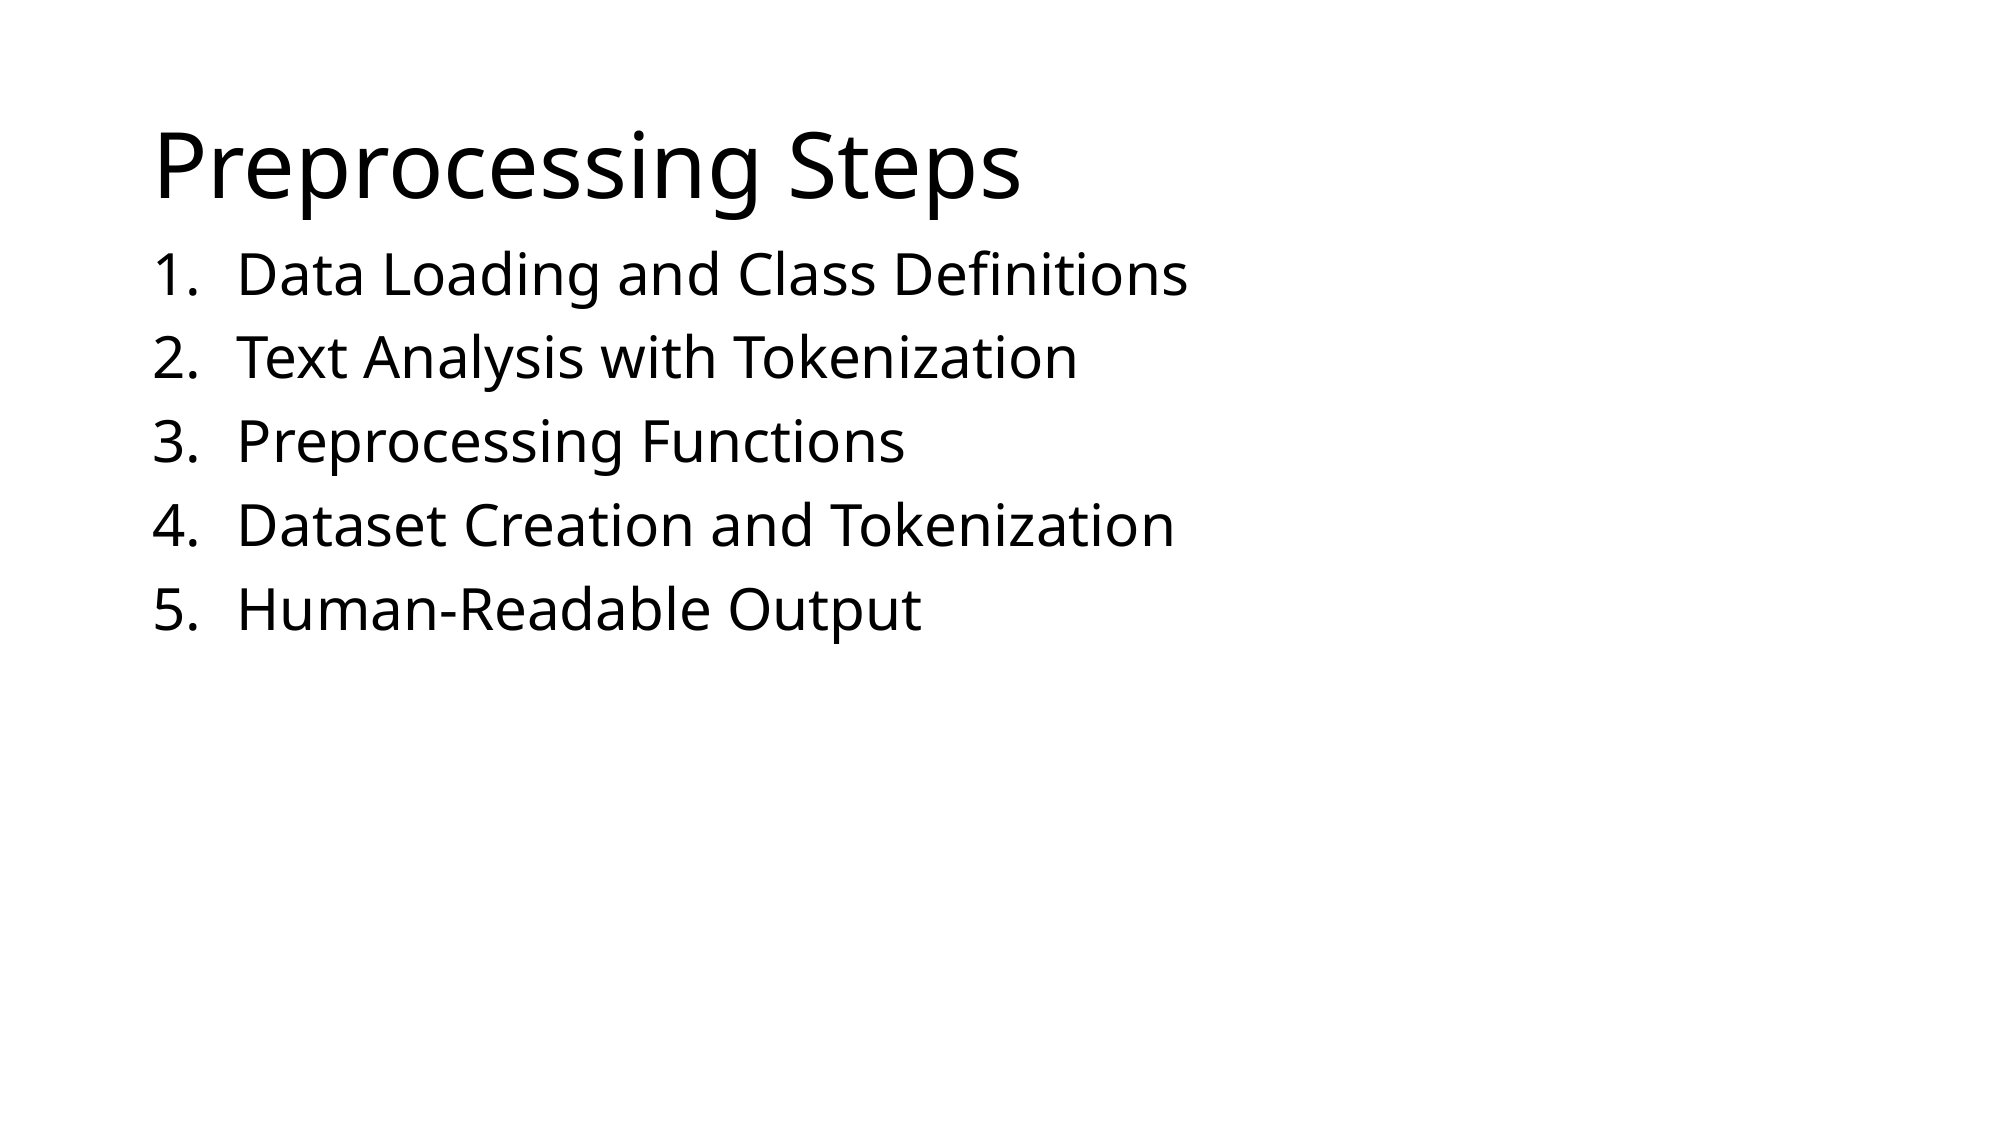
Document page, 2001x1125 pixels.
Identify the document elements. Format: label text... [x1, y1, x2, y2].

title Preprocessing Steps [137, 59, 1863, 237]
list Data Loading and Class Definitions Text Analysis with Tokenization Preprocessing Functions Dataset Creation and Tokenization Human-Readable Output [137, 237, 1863, 1014]
